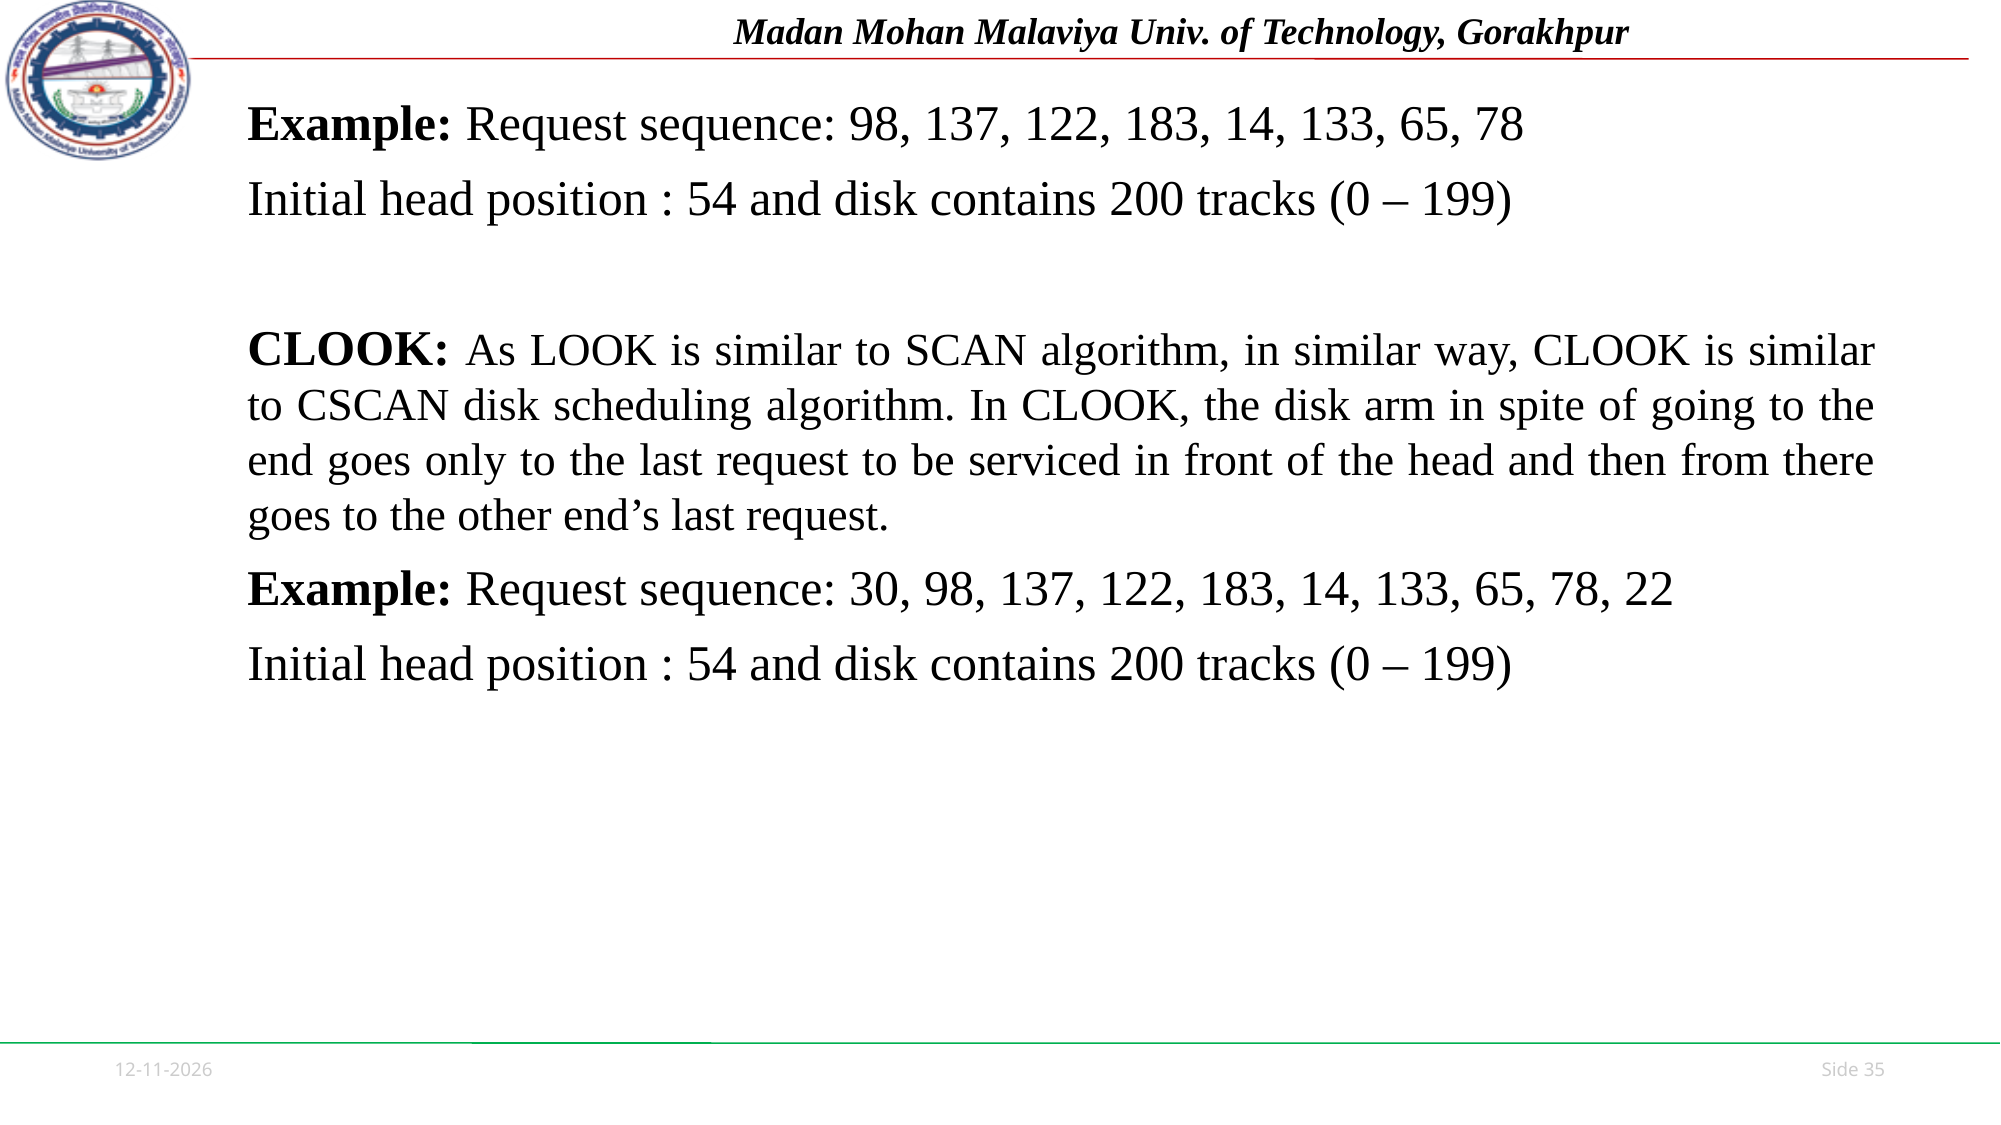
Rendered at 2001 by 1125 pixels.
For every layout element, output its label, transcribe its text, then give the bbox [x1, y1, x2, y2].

list Example: Request sequence: 98, 137, 122, 183, 14, 133, 65, 78 Initial head position : 54 and disk contains 200 tracks (0 – 199) CLOOK: As LOOK is similar to SCAN algorithm, in similar way, CLOOK is similar to CSCAN disk scheduling algorithm. In CLOOK, the disk arm in spite of going to the end goes only to the last request to be serviced in front of the head and then from there goes to the other end’s last request. Example: Request sequence: 30, 98, 137, 122, 183, 14, 133, 65, 78, 22 Initial head position : 54 and disk contains 200 tracks (0 – 199) [232, 82, 1892, 868]
picture [0, 0, 197, 166]
